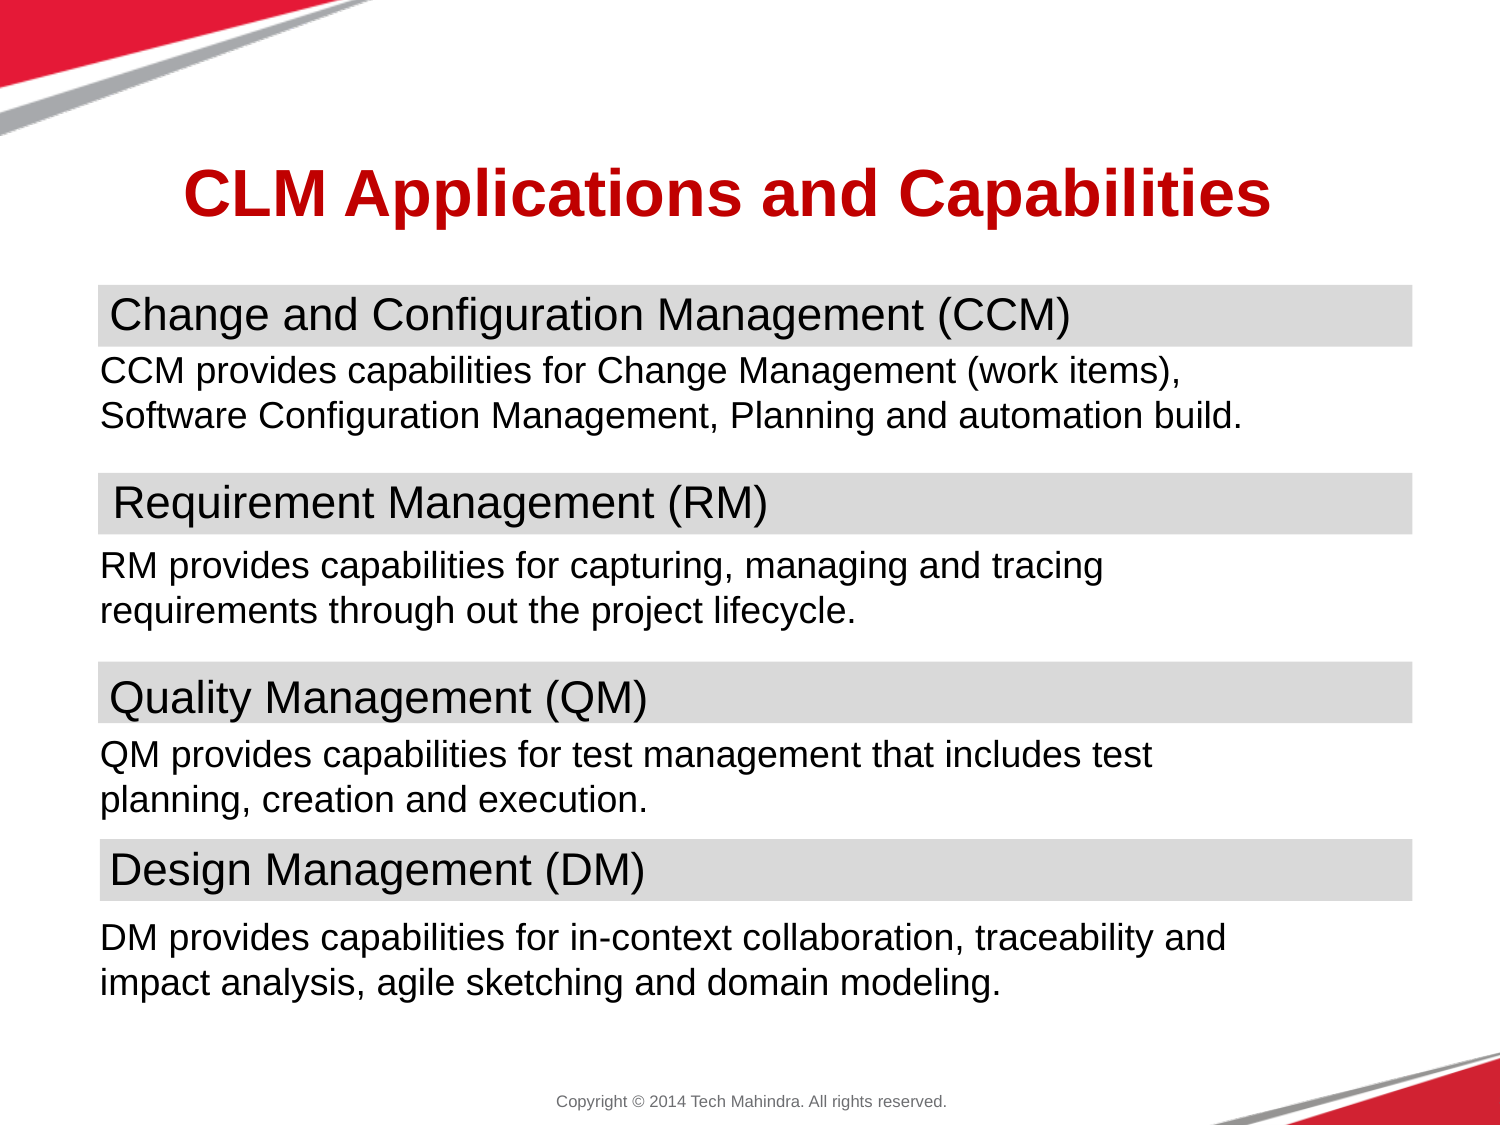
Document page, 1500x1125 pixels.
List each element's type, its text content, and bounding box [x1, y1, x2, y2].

text_box RM provides capabilities for capturing, managing and tracing requirements through out the project lifecycle. [99, 541, 1300, 722]
title CLM Applications and Capabilities [99, 149, 1375, 231]
text_box Change and Configuration Management (CCM) [109, 284, 1210, 340]
text_box Design Management (DM) [109, 866, 1262, 895]
text_box [97, 472, 1413, 535]
text_box QM provides capabilities for test management that includes test planning, creation and execution. [99, 730, 1300, 866]
text_box DM provides capabilities for in-context collaboration, traceability and impact analysis, agile sketching and domain modeling. [99, 912, 1300, 1003]
text_box Requirement Management (RM) [112, 472, 1400, 528]
text_box Quality Management (QM) [109, 667, 1397, 723]
text_box [97, 661, 1413, 724]
text_box [99, 838, 1413, 902]
text_box CCM provides capabilities for Change Management (work items), Software Configuration Management, Planning and automation build. [99, 346, 1300, 527]
picture [1209, 1052, 1500, 1125]
text_box [97, 284, 1413, 347]
picture [0, 0, 373, 136]
